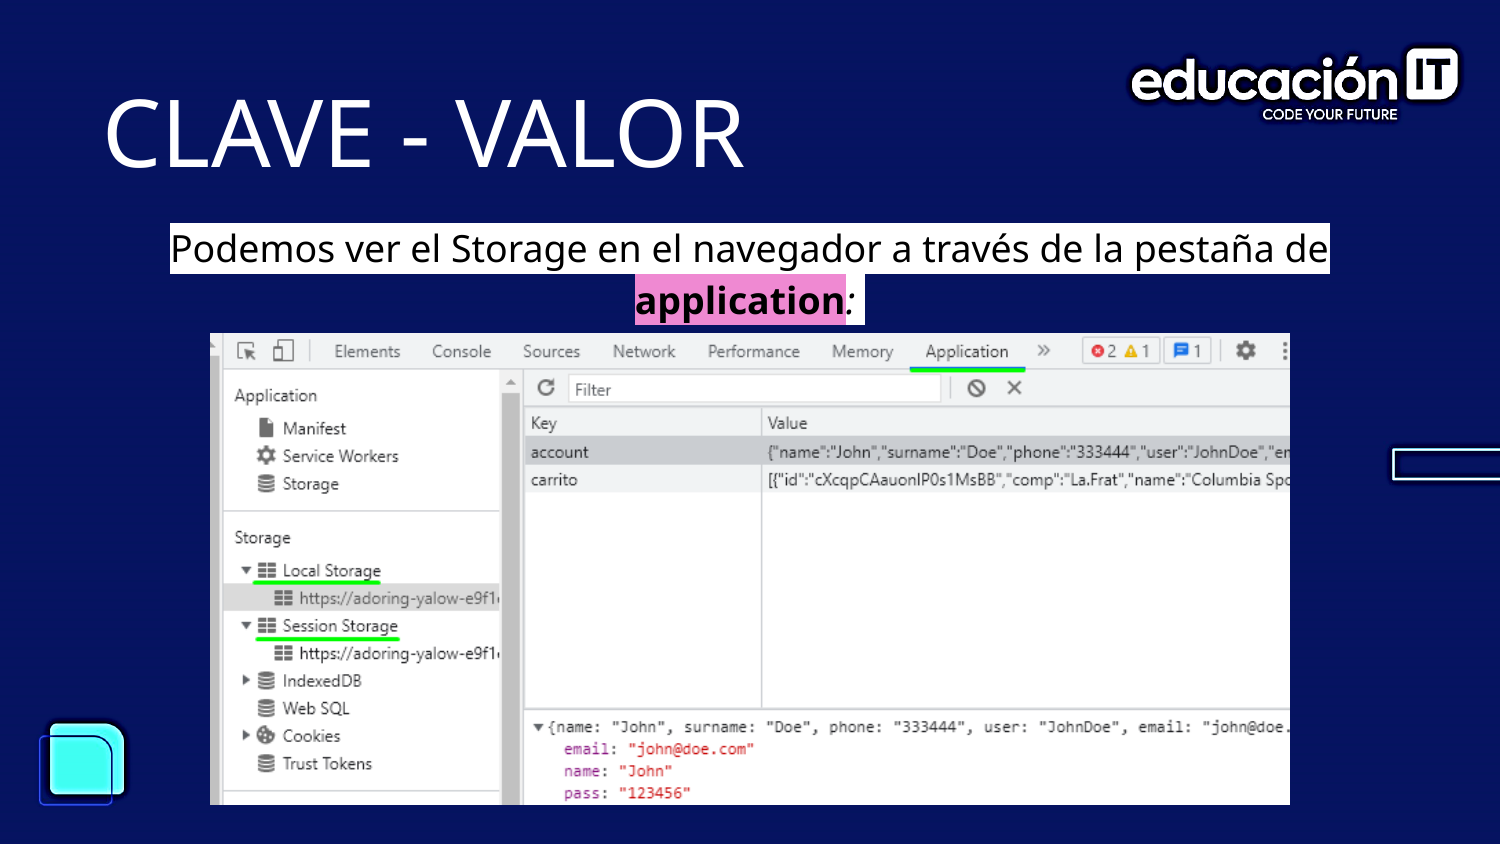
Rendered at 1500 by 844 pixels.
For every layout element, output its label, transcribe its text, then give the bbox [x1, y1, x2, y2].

text_box CLAVE - VALOR [87, 59, 1197, 203]
text_box Podemos ver el Storage en el navegador a través de la pestaña de application: [73, 203, 1427, 303]
picture [0, 0, 1500, 844]
